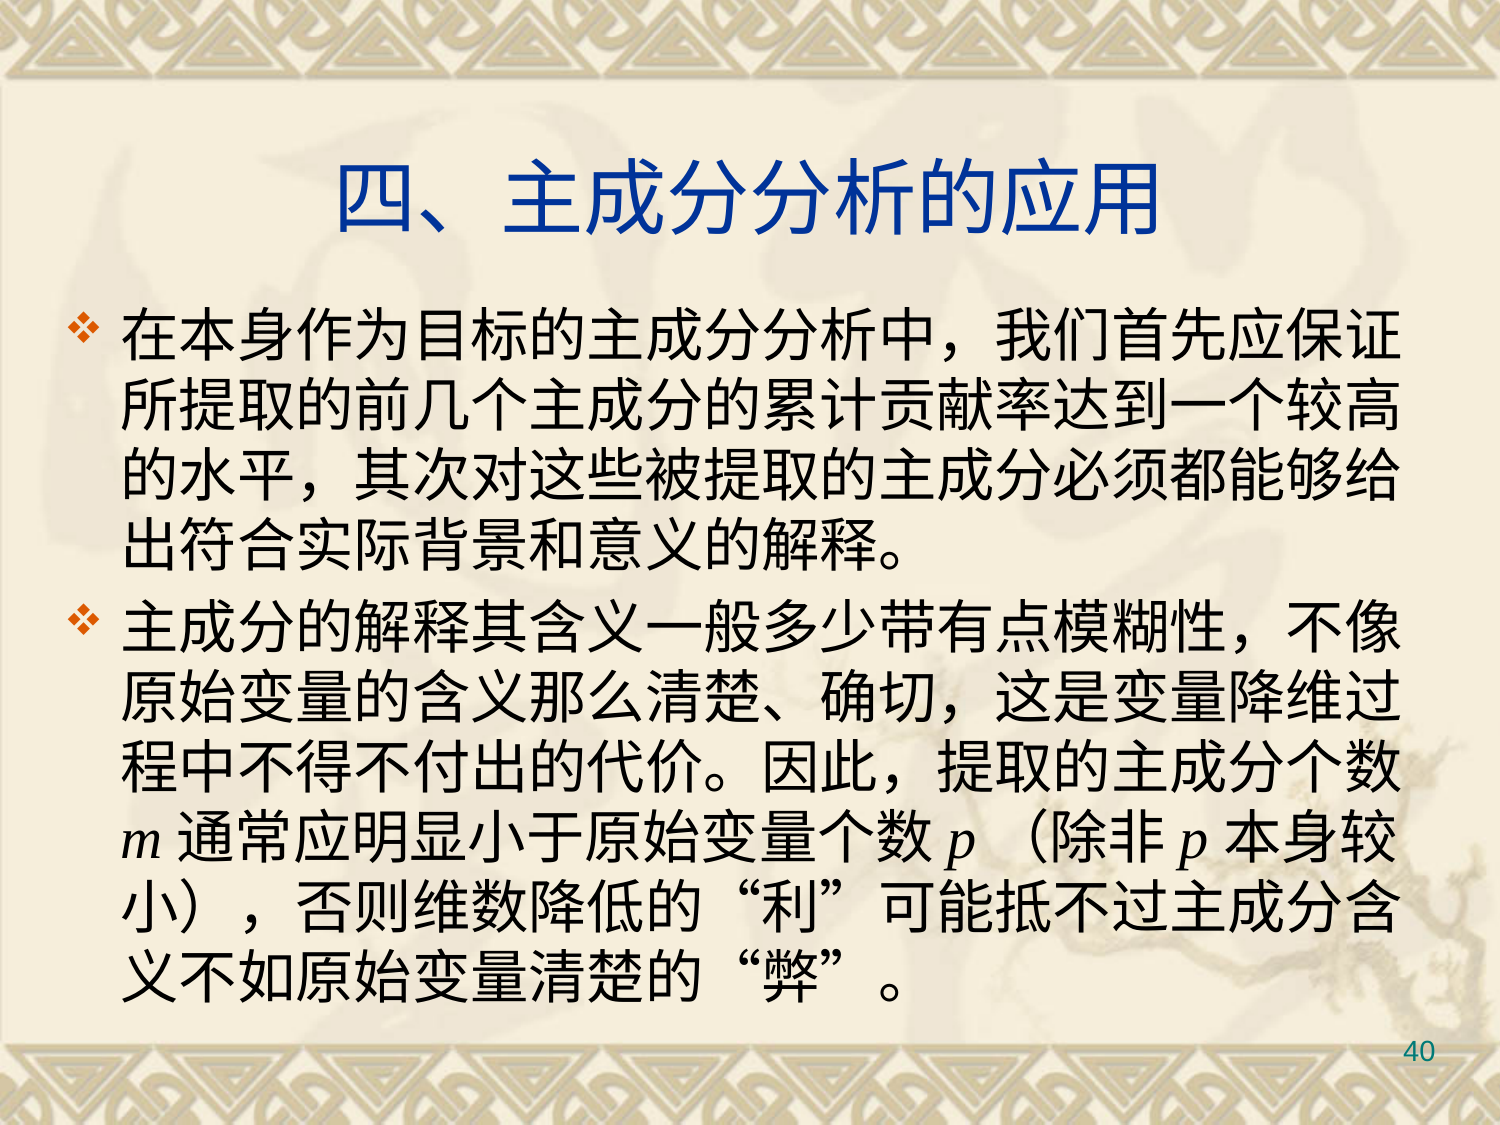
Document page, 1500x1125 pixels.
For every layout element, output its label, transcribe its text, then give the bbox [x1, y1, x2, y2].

list 在本身作为目标的主成分分析中，我们首先应保证所提取的前几个主成分的累计贡献率达到一个较高的水平，其次对这些被提取的主成分必须都能够给出符合实际背景和意义的解释。 主成分的解释其含义一般多少带有点模糊性，不像原始变量的含义那么清楚、确切，这是变量降维过程中不得不付出的代价。因此，提取的主成分个数m通常应明显小于原始变量个数p（除非p本身较小），否则维数降低的“利”可能抵不过主成分含义不如原始变量清楚的“弊”。 [49, 290, 1451, 1001]
picture [0, 0, 1500, 1125]
slide_number 40 [1074, 1024, 1451, 1103]
title 四、主成分分析的应用 [49, 99, 1451, 290]
